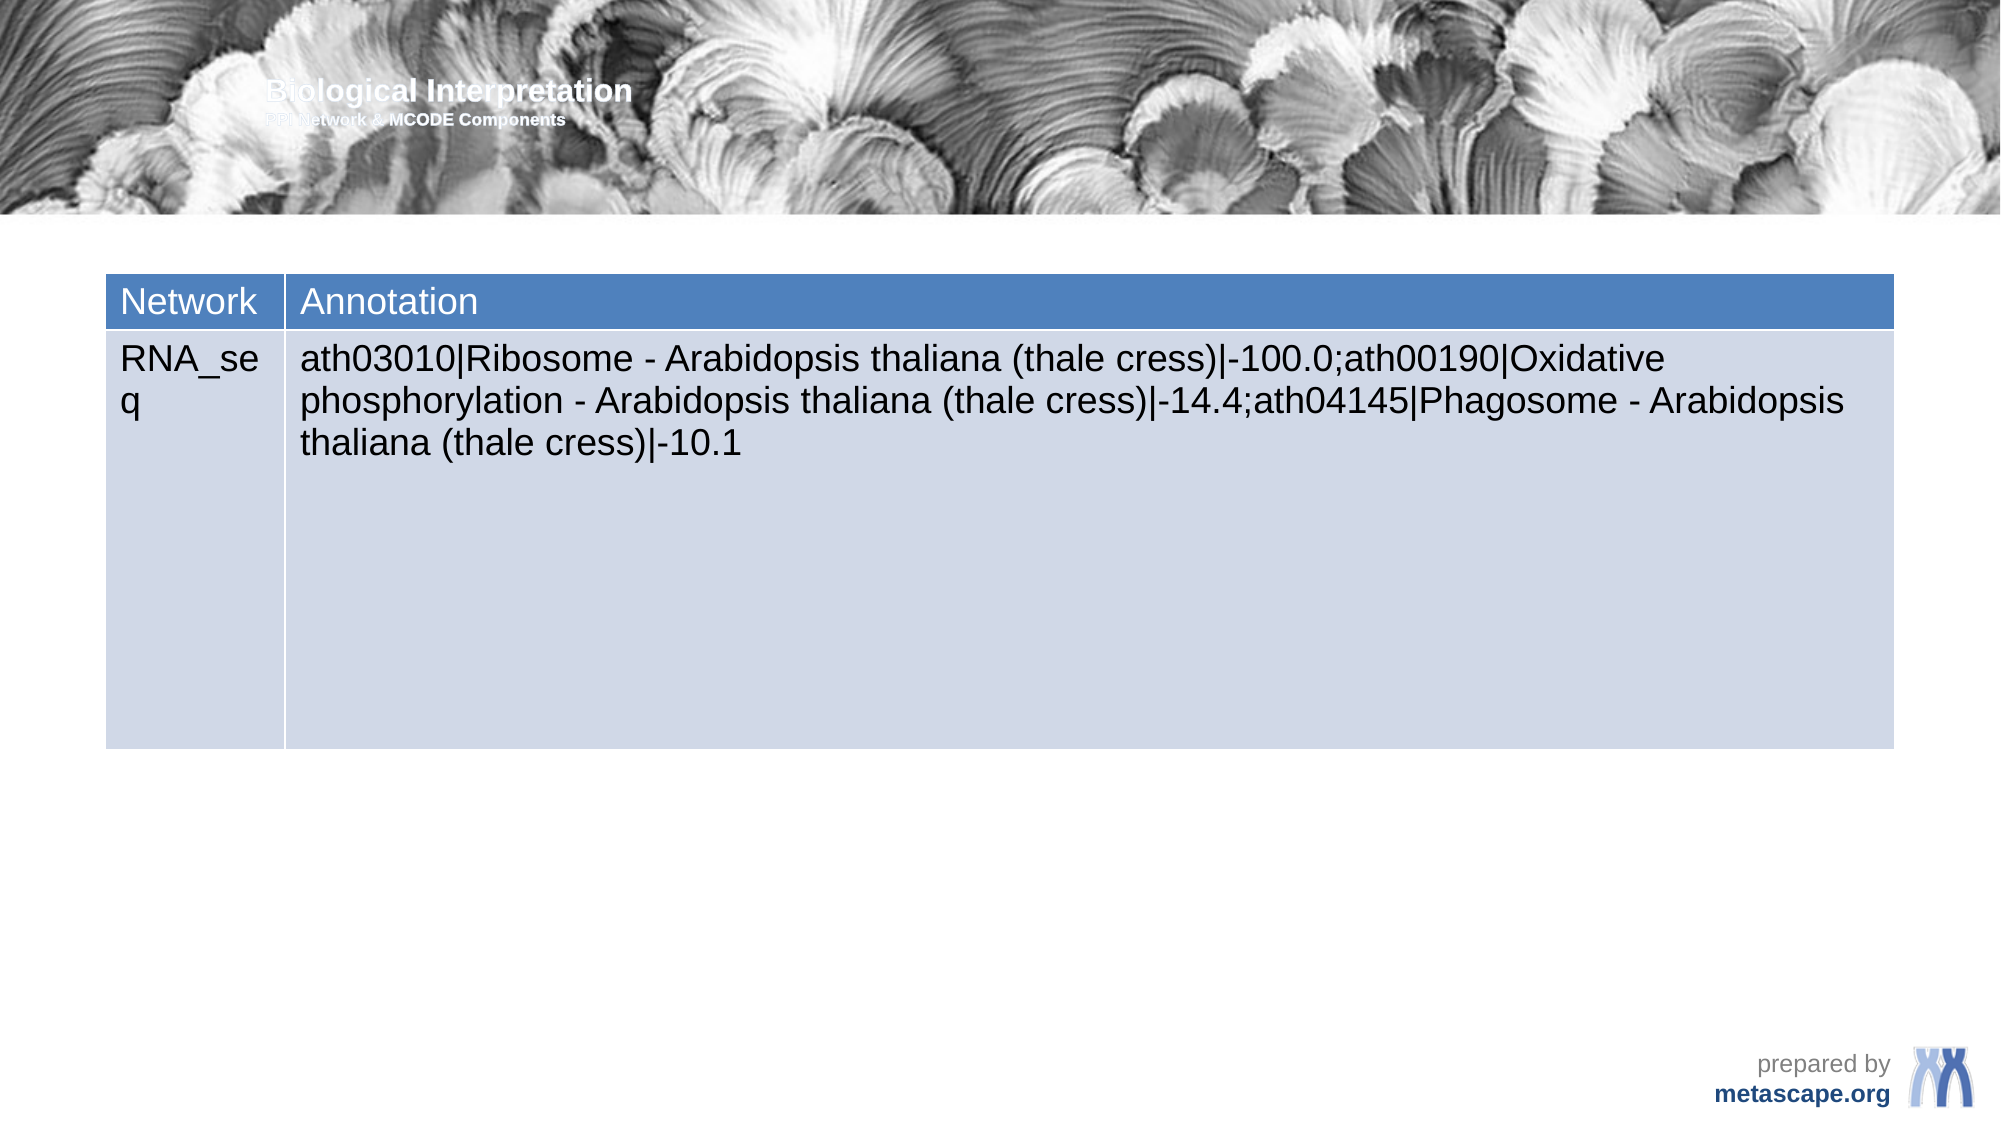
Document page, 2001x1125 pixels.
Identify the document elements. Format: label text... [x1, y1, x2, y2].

table_cell ath03010|Ribosome - Arabidopsis thaliana (thale cress)|-100.0;ath00190|Oxidative phosphorylation - Arabidopsis thaliana (thale cress)|-14.4;ath04145|Phagosome - Arabidopsis thaliana (thale cress)|-10.1 [286, 331, 1894, 749]
table_header Annotation [286, 274, 1894, 329]
picture [0, 0, 2001, 1125]
table_cell RNA_seq [106, 331, 284, 749]
table_header Network [106, 274, 284, 329]
title Biological Interpretation PPI Network & MCODE Components [249, 61, 1600, 137]
